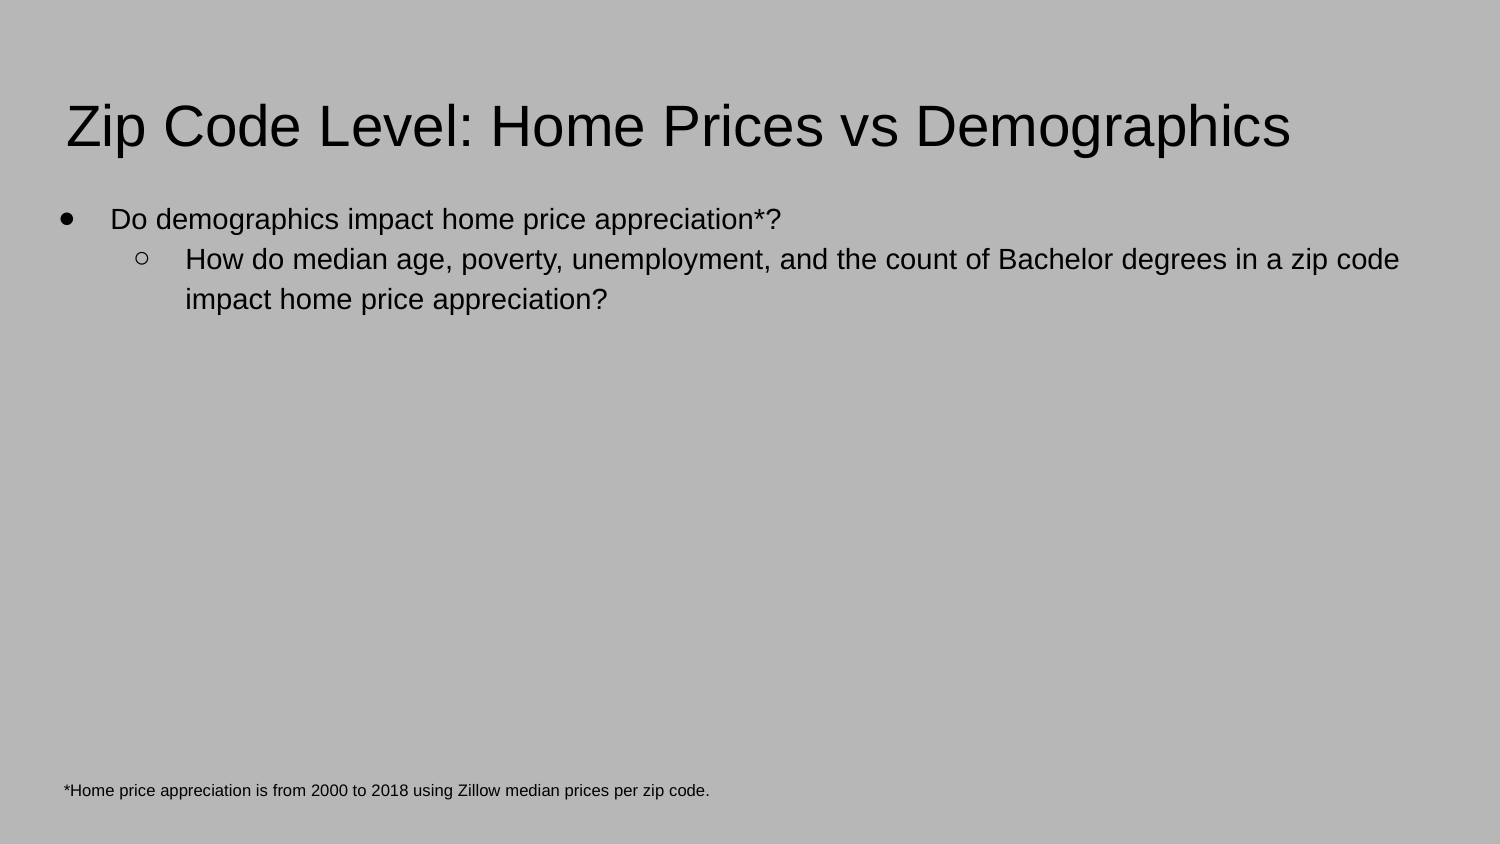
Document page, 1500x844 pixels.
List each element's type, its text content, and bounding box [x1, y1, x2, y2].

title Zip Code Level: Home Prices vs Demographics [51, 72, 1449, 167]
text_box Do demographics impact home price appreciation*? How do median age, poverty, unemployment, and the count of Bachelor degrees in a zip code impact home price appreciation? *Home price appreciation is from 2000 to 2018 using Zillow median prices per zip code. [20, 179, 1480, 448]
